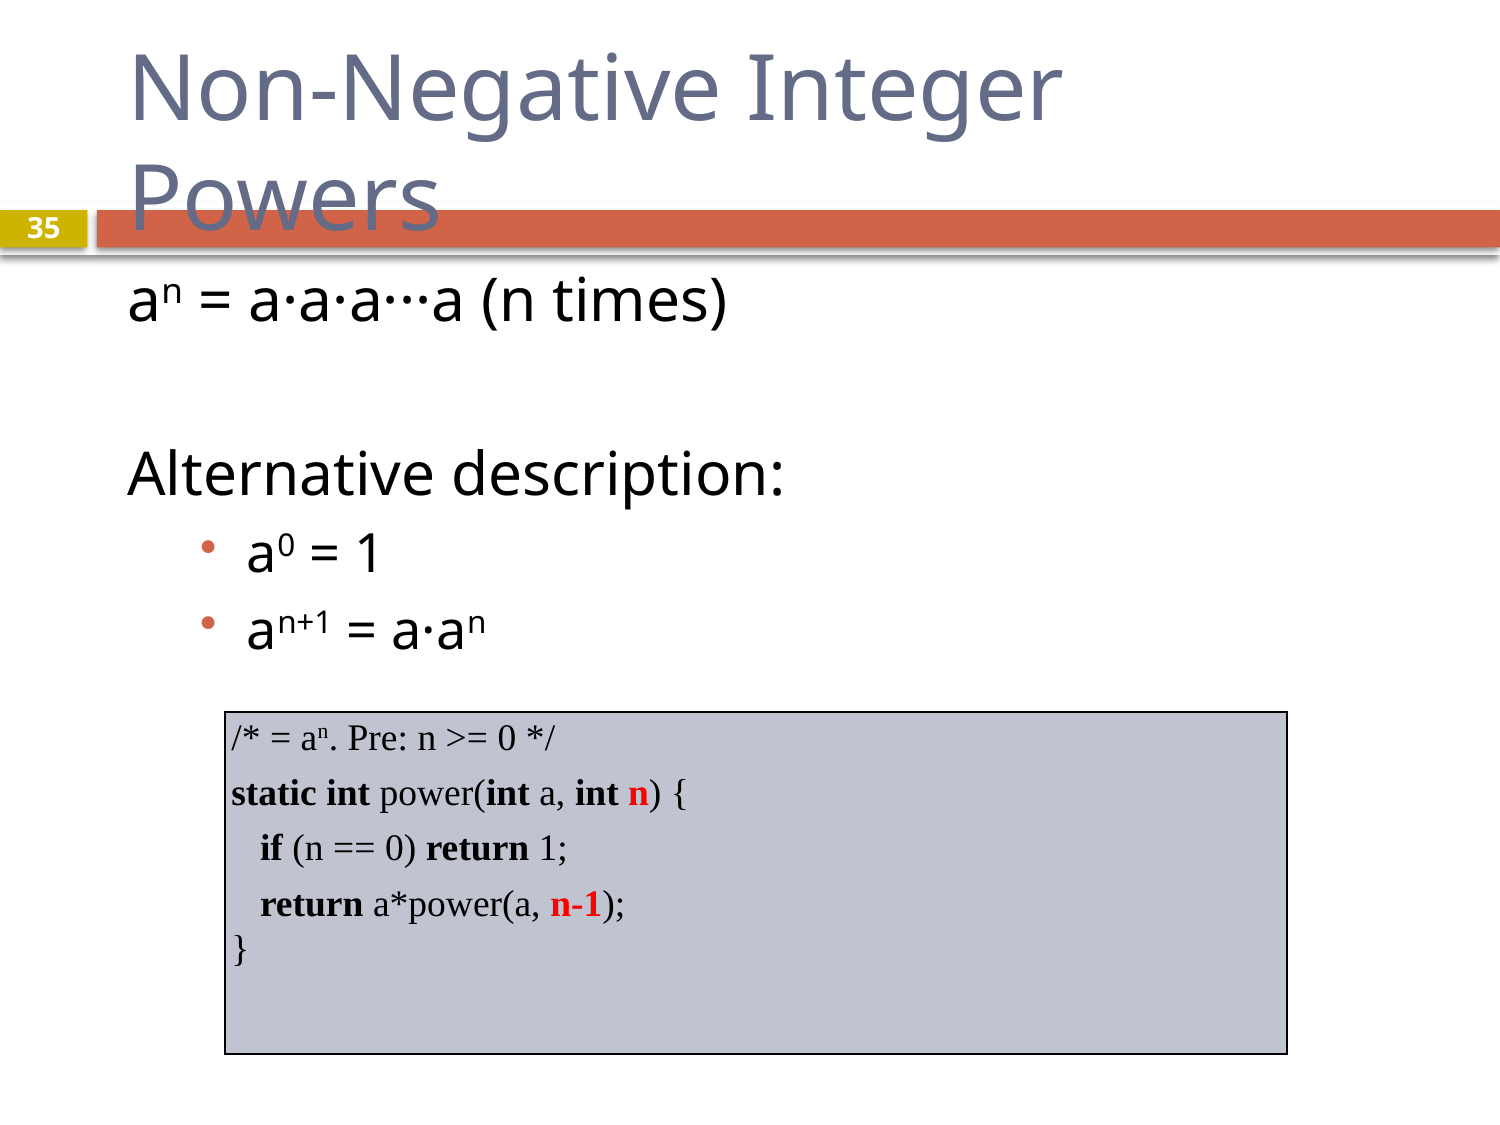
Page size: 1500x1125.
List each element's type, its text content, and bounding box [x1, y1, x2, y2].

slide_number 35 [0, 208, 88, 249]
text_box /* = an. Pre: n >= 0 */ static int power(int a, int n) { if (n == 0) return 1; return a*power(a, n-1); } [224, 712, 1288, 1055]
title Non-Negative Integer Powers [112, 50, 1388, 227]
list an = a·a·a···a (n times) Alternative description: a0 = 1 an+1 = a·an [112, 253, 1388, 1125]
